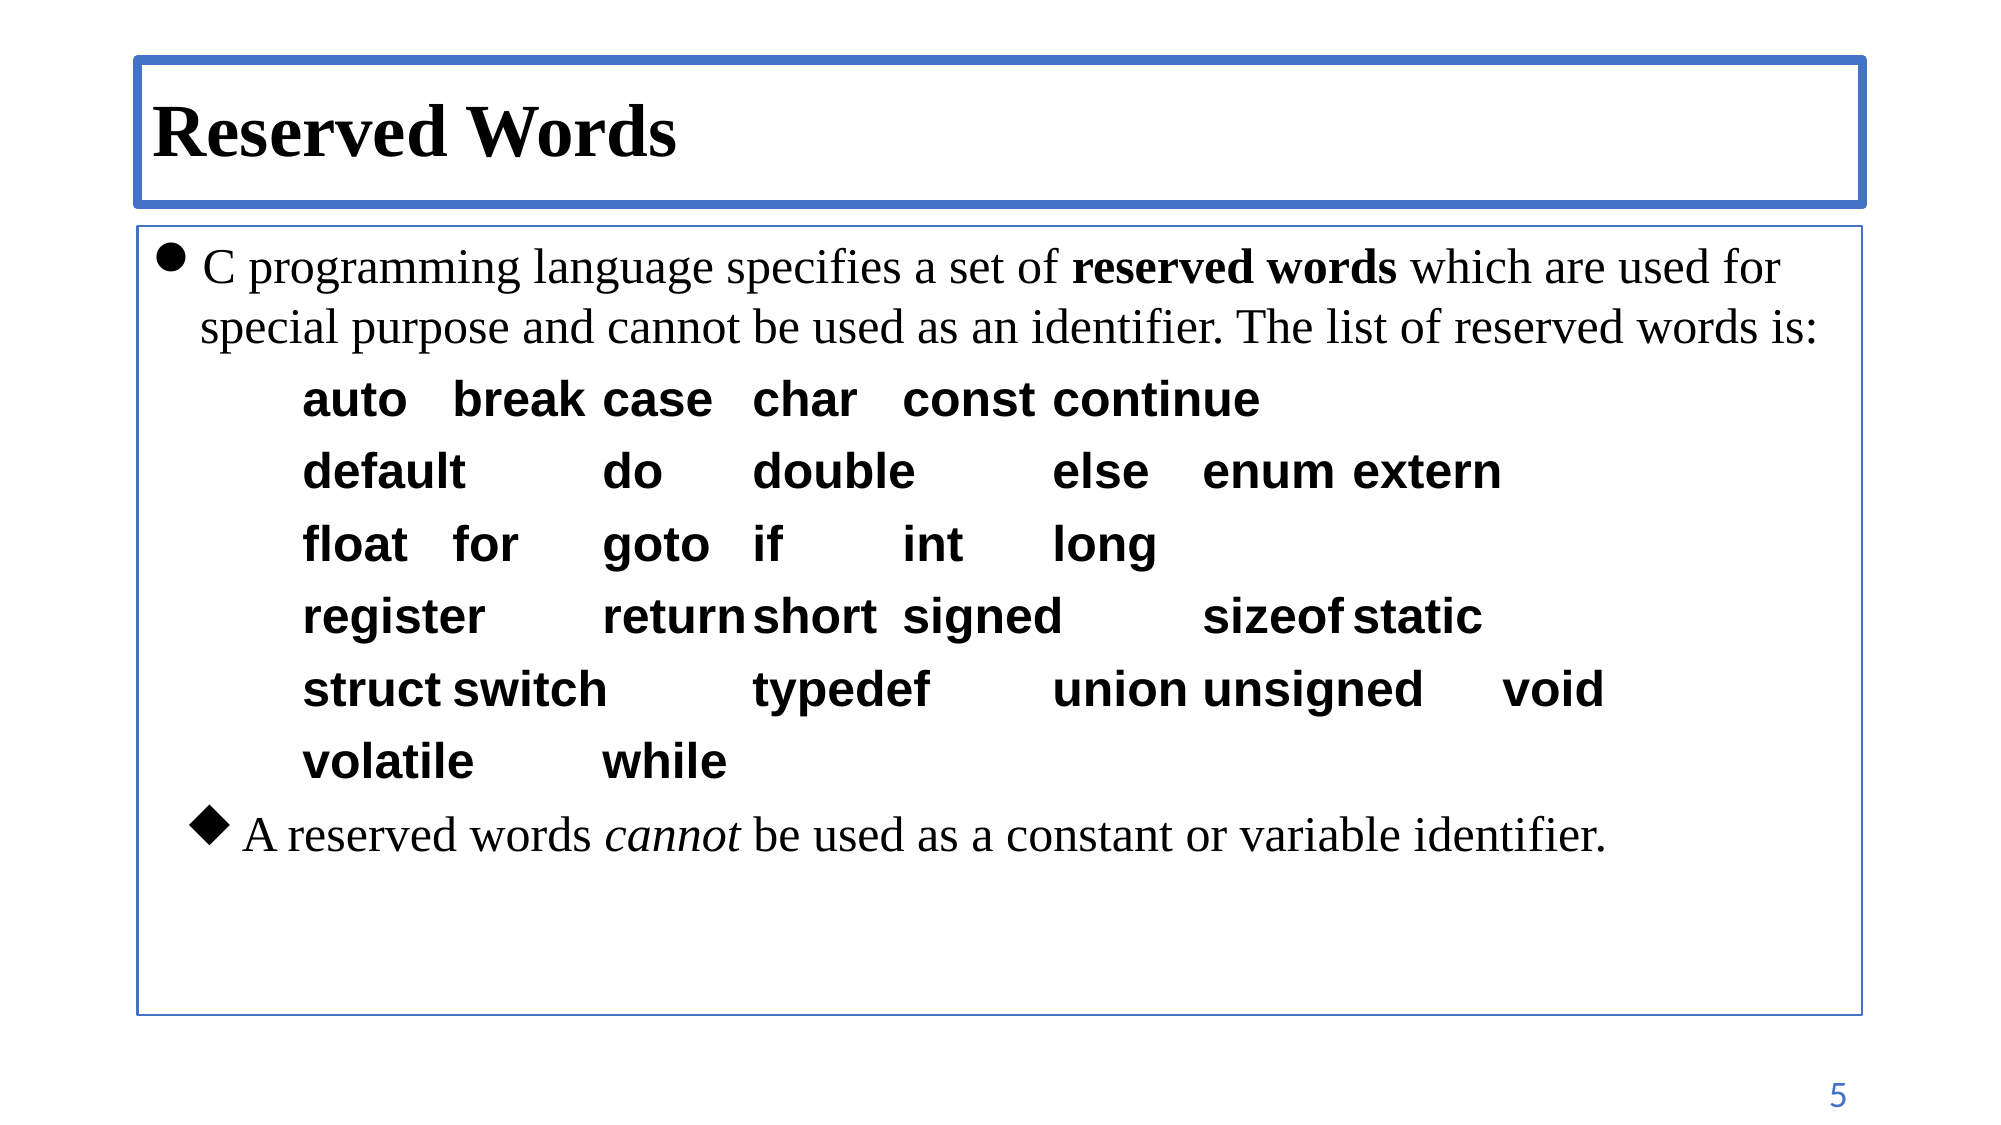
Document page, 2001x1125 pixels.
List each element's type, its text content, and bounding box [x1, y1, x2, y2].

list C programming language specifies a set of reserved words which are used for special purpose and cannot be used as an identifier. The list of reserved words is: auto break case char const continue default do double else enum extern float for goto if int long register return short signed sizeof static struct switch typedef union unsigned void volatile while A reserved words cannot be used as a constant or variable identifier. [136, 225, 1863, 1016]
title Reserved Words [133, 55, 1867, 209]
